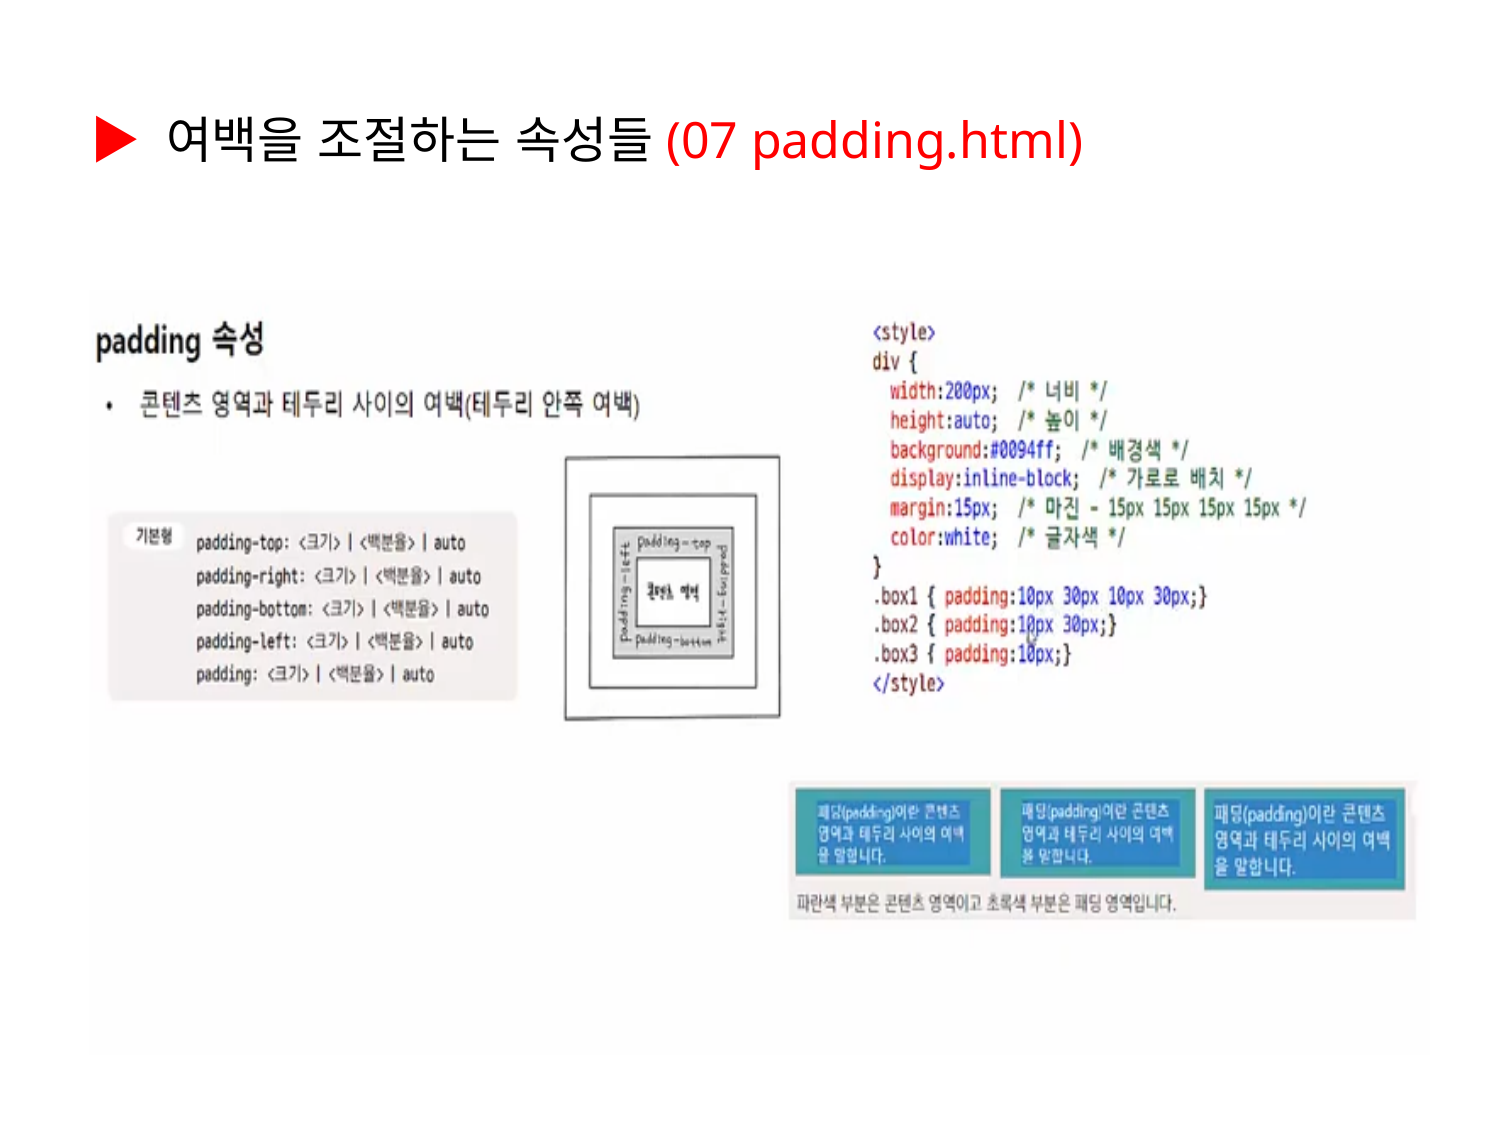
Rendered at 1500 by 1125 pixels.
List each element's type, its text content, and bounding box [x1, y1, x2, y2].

picture [89, 290, 1430, 1055]
title ▶ 여백을 조절하는 속성들(07 padding.html) [75, 45, 1425, 233]
